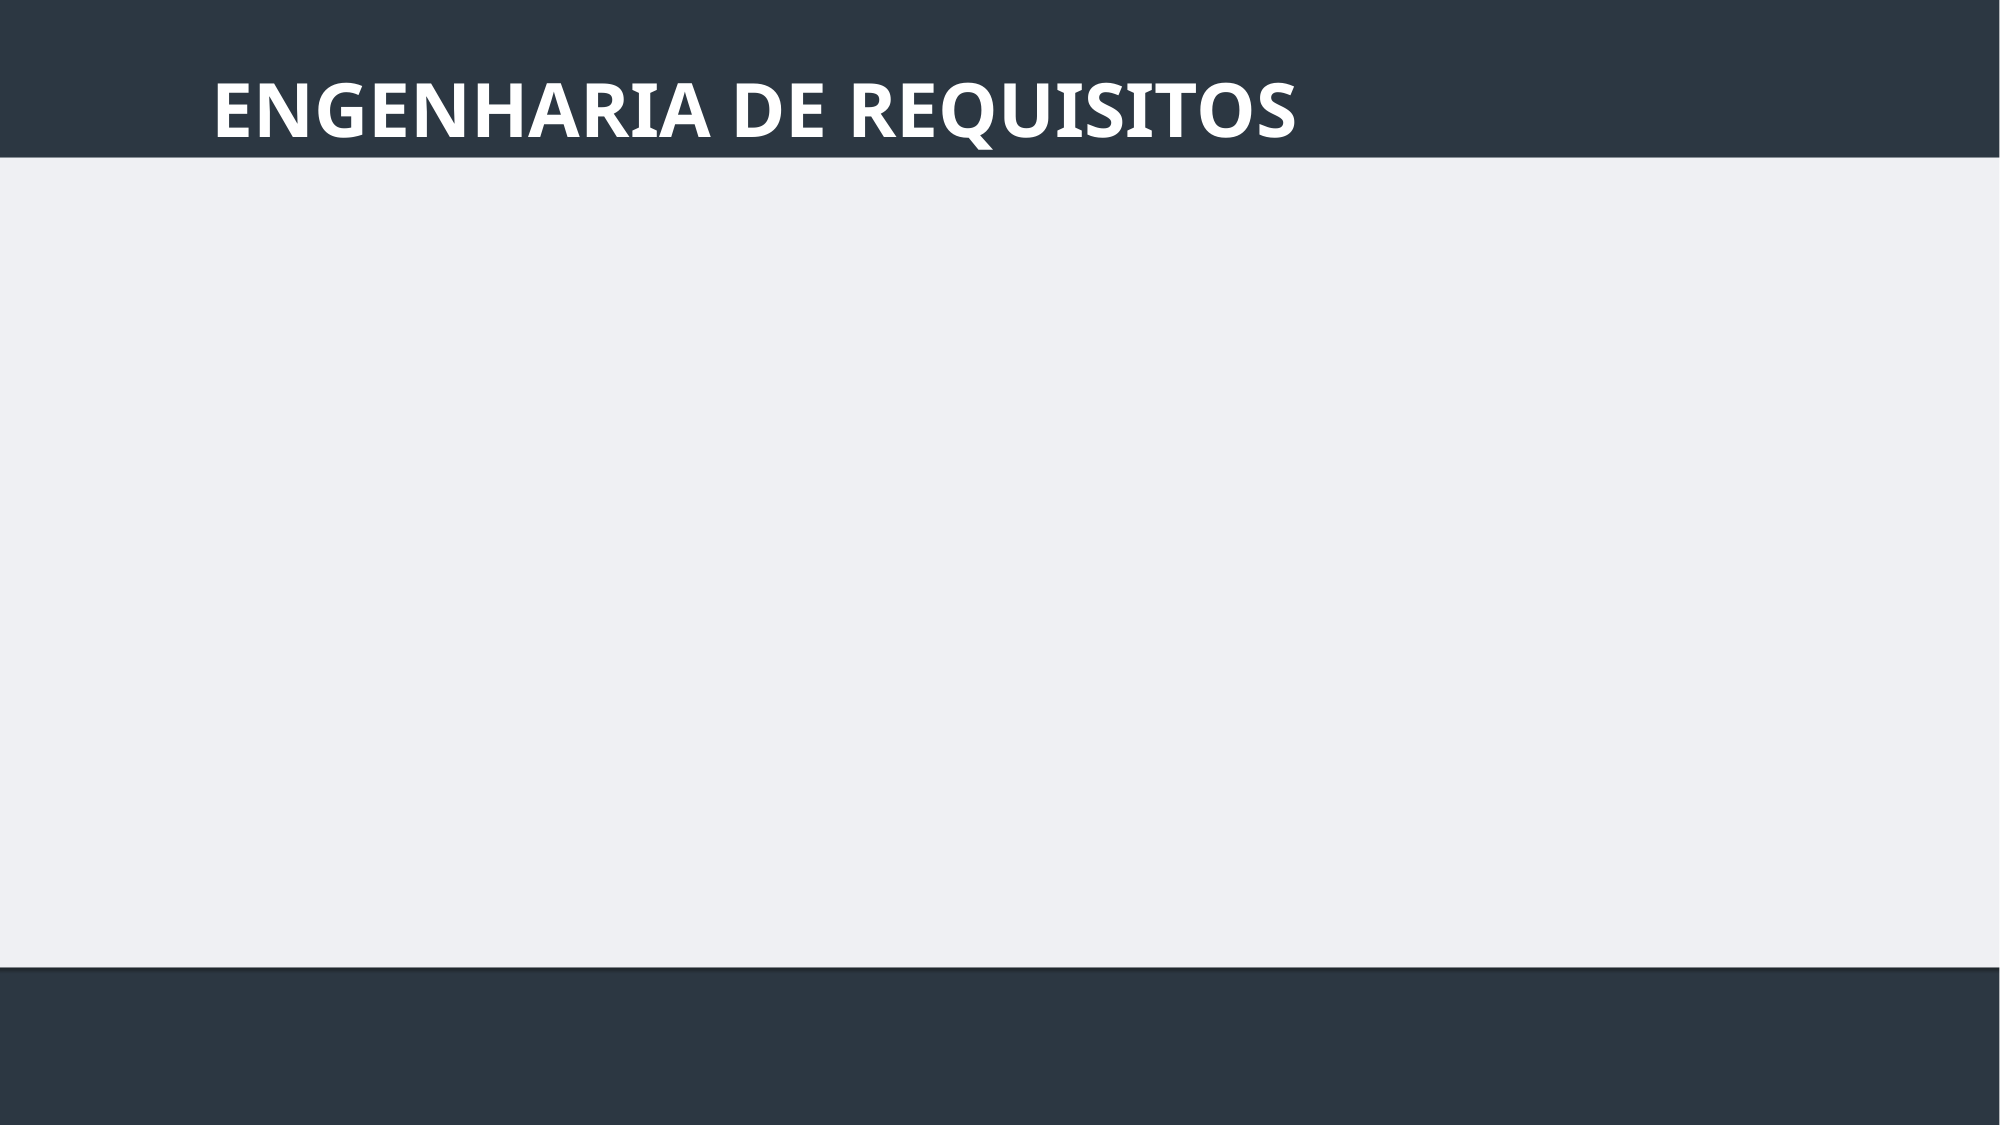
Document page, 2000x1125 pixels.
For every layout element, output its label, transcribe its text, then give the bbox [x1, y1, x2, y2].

text_box ENGENHARIA DE REQUISITOS [196, 42, 1977, 161]
picture [0, 0, 2000, 1125]
